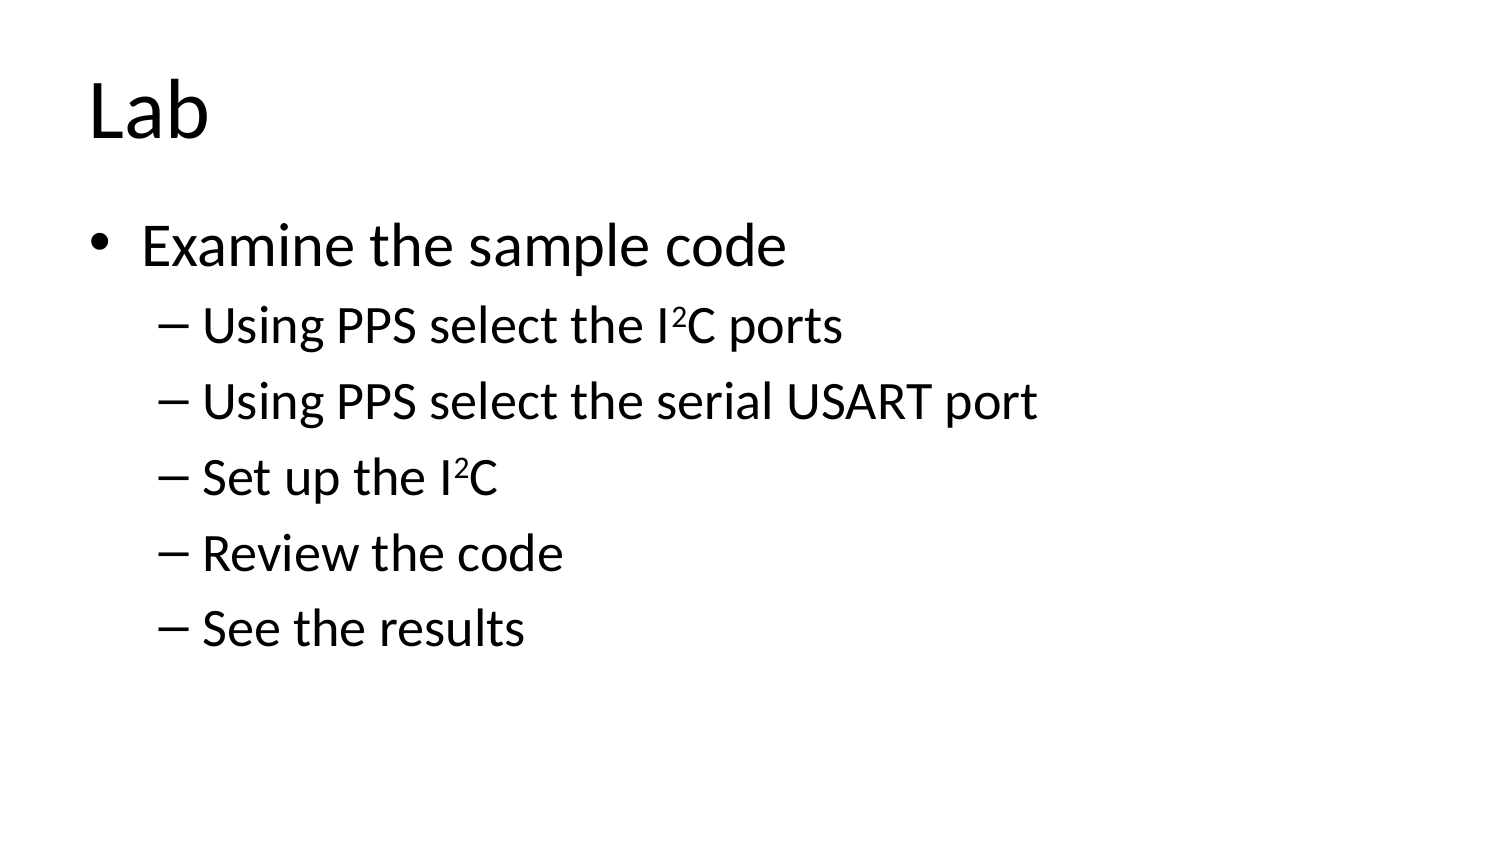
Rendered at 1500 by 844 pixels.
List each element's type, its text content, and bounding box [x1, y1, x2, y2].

list Examine the sample code Using PPS select the I2C ports Using PPS select the serial USART port Set up the I2C Review the code See the results [75, 196, 1425, 754]
title Lab [75, 33, 1425, 175]
